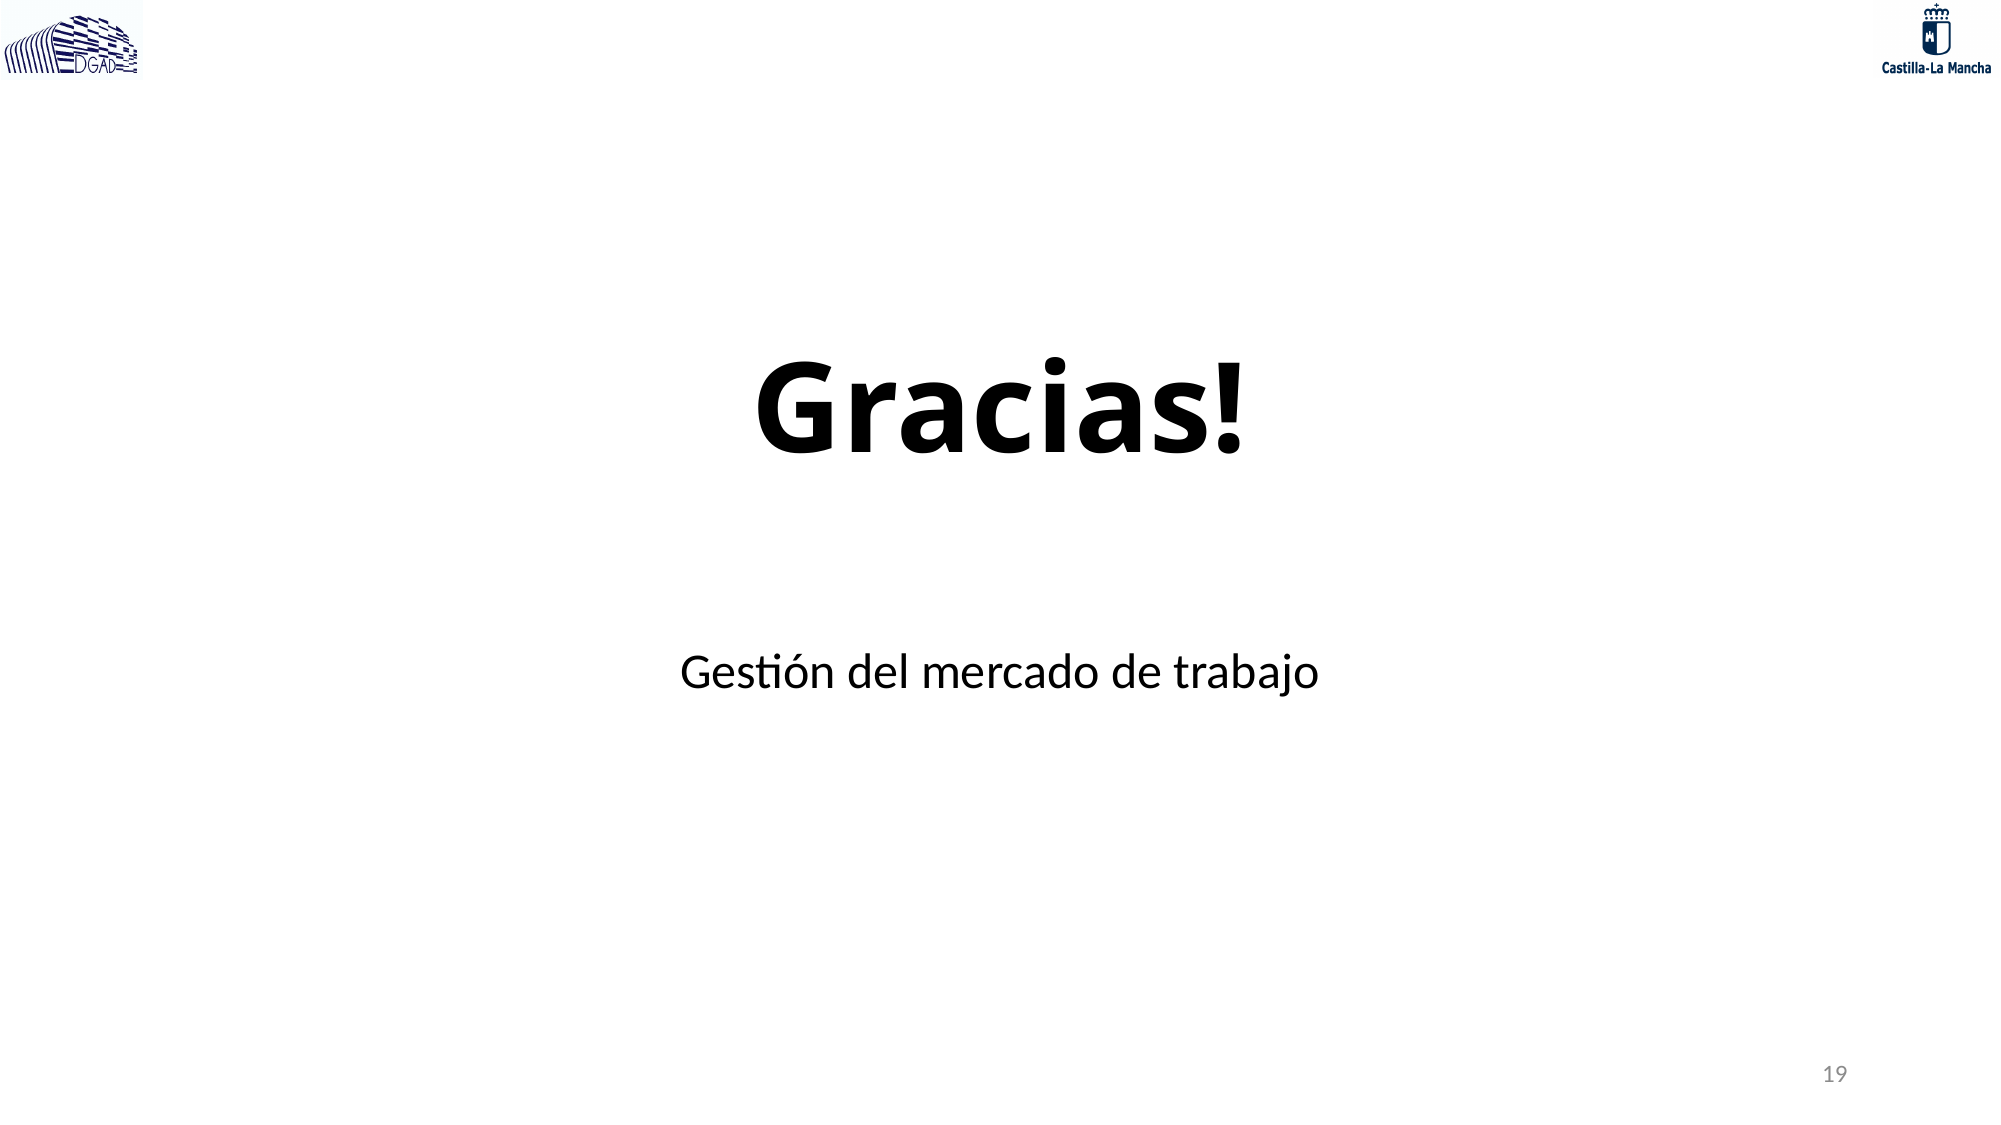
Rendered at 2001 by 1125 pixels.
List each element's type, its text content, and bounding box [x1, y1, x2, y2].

picture [1873, 0, 2000, 78]
picture [1, 0, 143, 80]
text_box Gestión del mercado de trabajo [249, 638, 1750, 721]
text_box Gracias! [0, 338, 2000, 487]
text_box <número> [1412, 1042, 1863, 1103]
